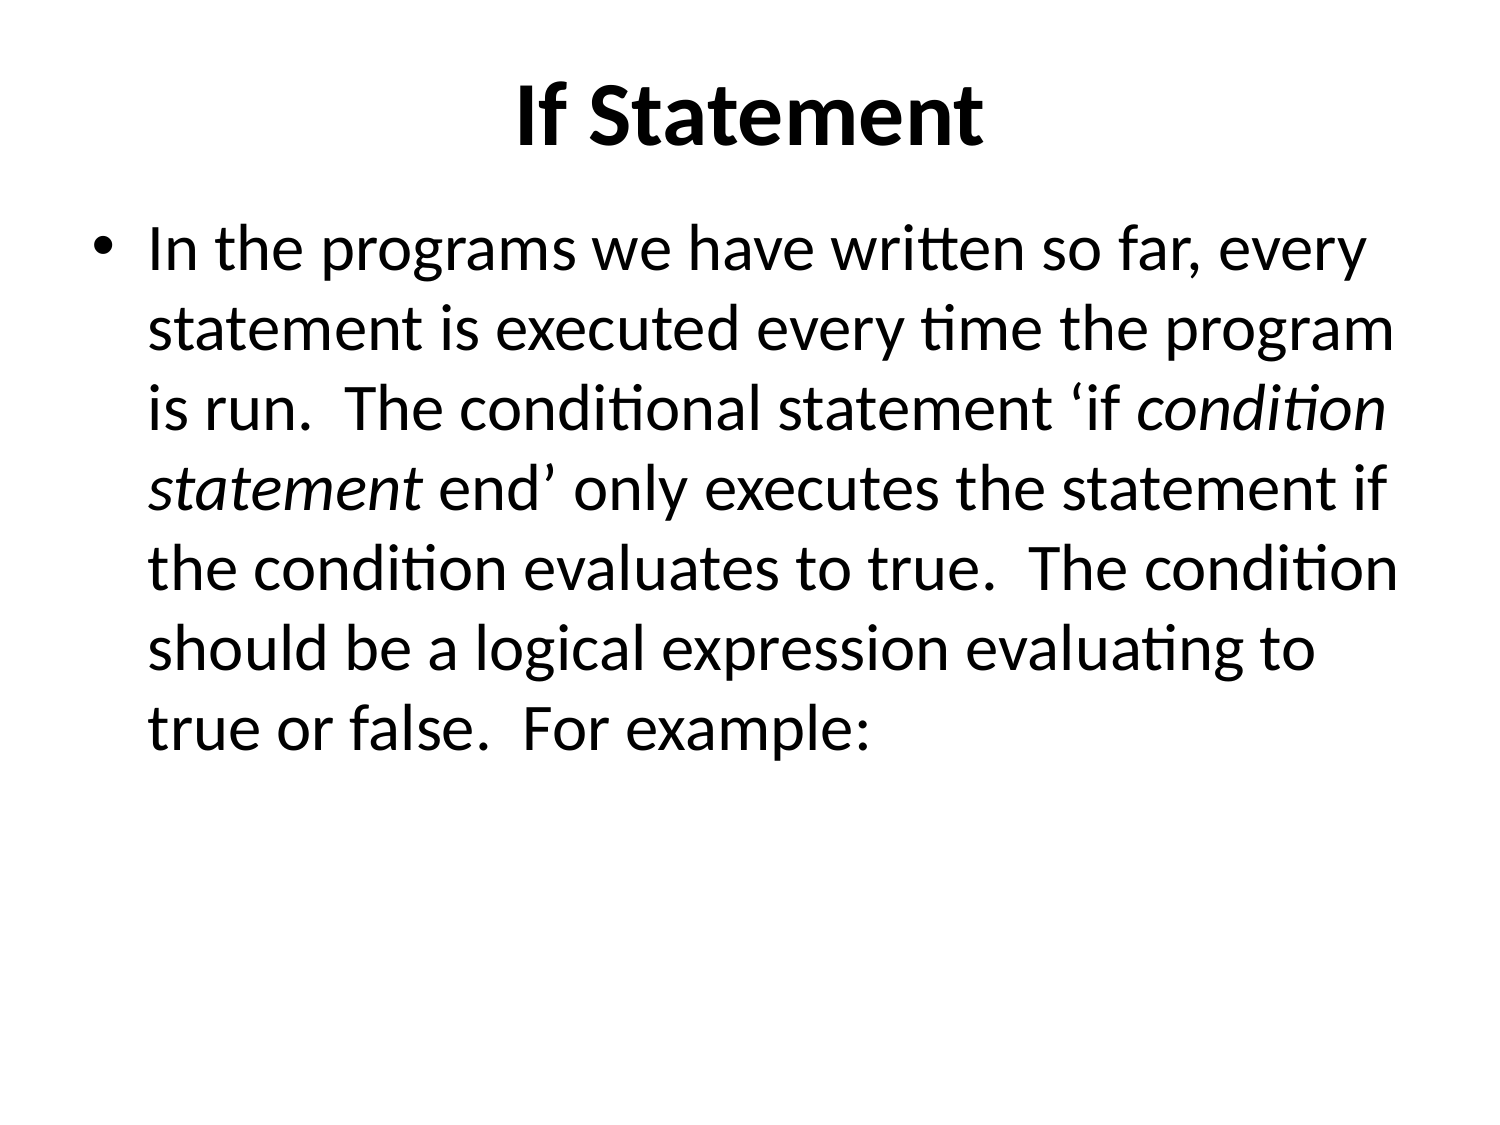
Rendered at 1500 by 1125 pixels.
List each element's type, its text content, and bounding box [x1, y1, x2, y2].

title If Statement [75, 45, 1425, 173]
list In the programs we have written so far, every statement is executed every time the program is run. The conditional statement ‘if condition statement end’ only executes the statement if the condition evaluates to true. The condition should be a logical expression evaluating to true or false. For example: [76, 196, 1447, 939]
